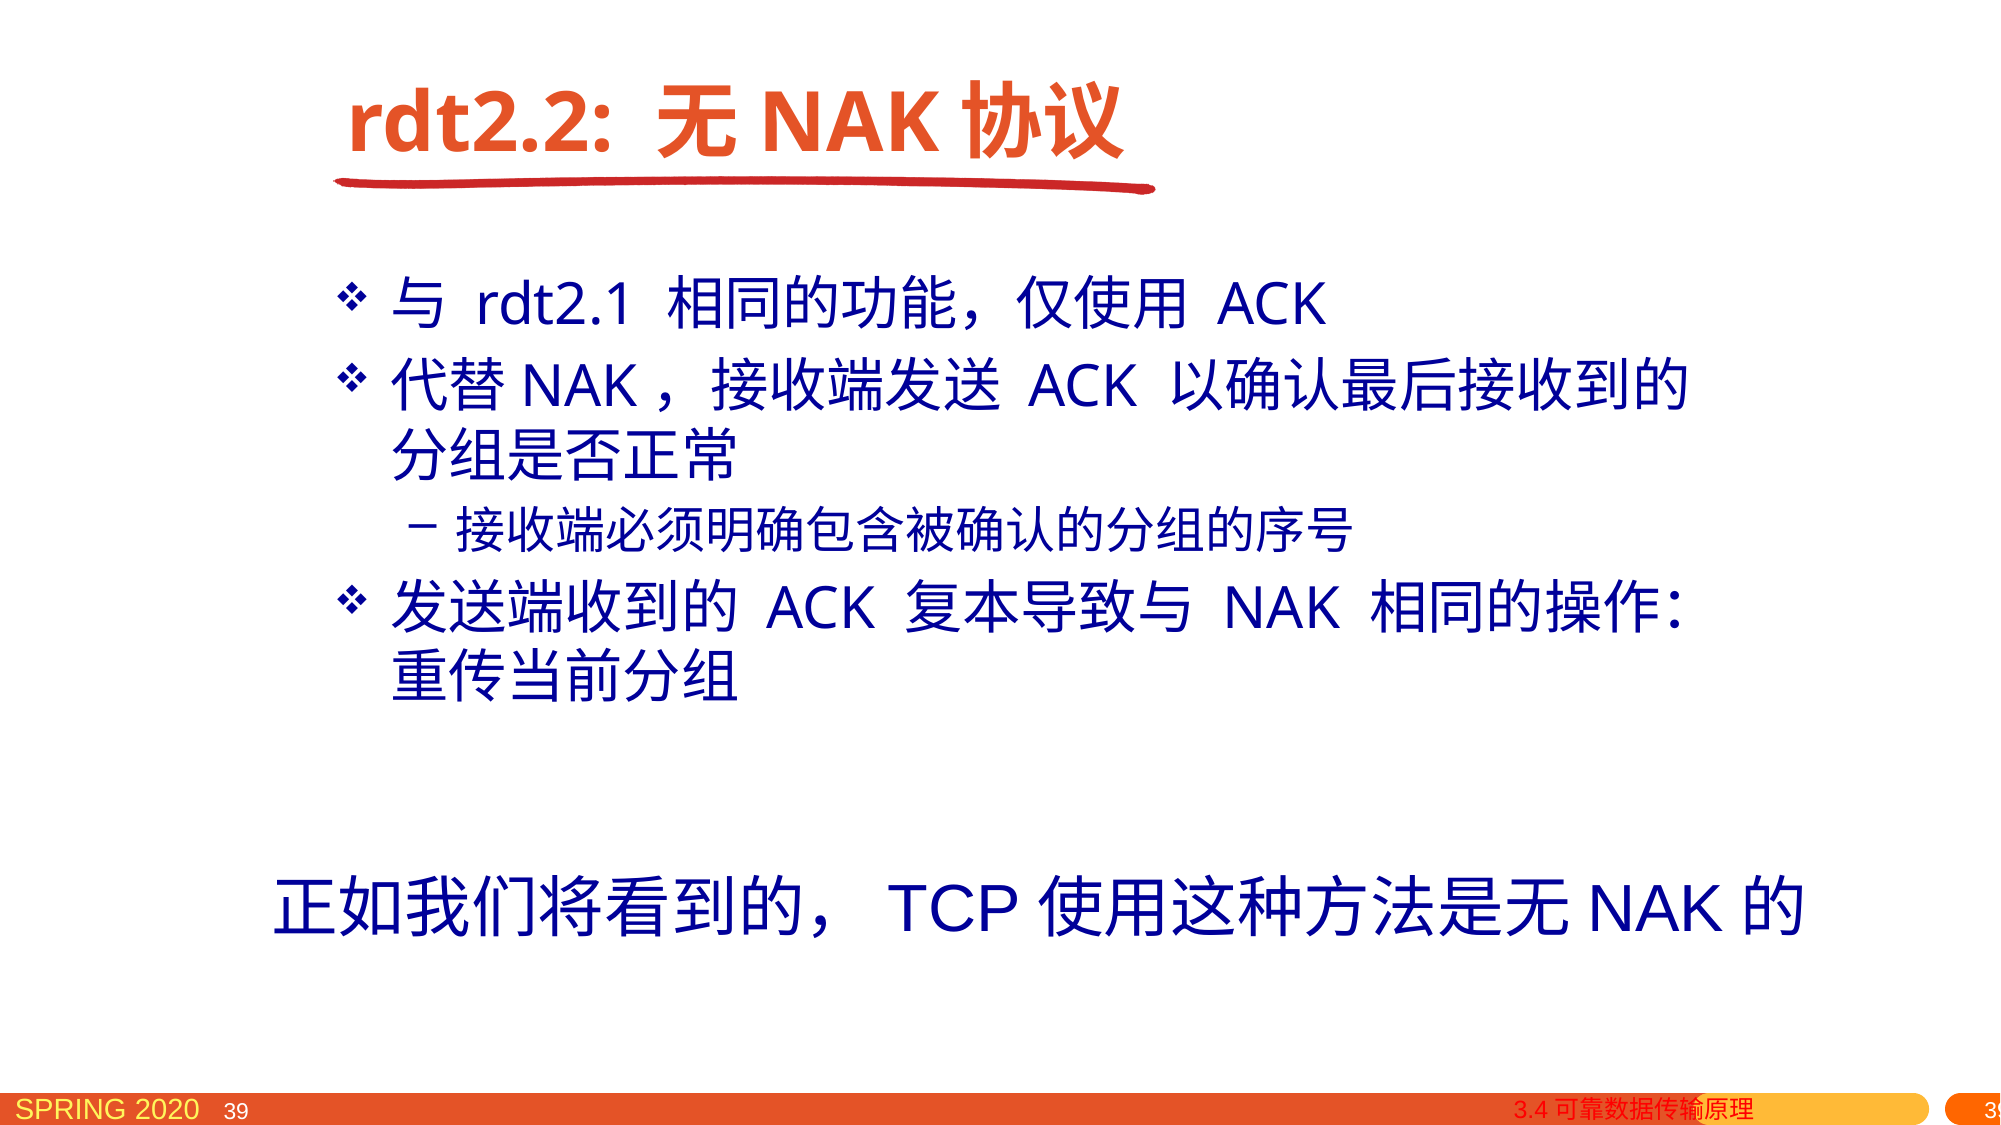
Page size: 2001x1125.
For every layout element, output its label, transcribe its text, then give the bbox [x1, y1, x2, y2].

picture [329, 170, 1166, 200]
text_box 3.4可靠数据传输原理 [1498, 1086, 1951, 1125]
title rdt2.2: 无NAK协议 [330, 37, 1142, 169]
text_box 正如我们将看到的，TCP使用这种方法是无NAK的 [256, 857, 1951, 953]
list 与 rdt2.1 相同的功能，仅使用 ACK 代替NAK，接收端发送 ACK 以确认最后接收到的分组是否正常 接收端必须明确包含被确认的分组的序号 发送端收到的 ACK 复本导致与 NAK 相同的操作：重传当前分组 [318, 259, 1709, 823]
